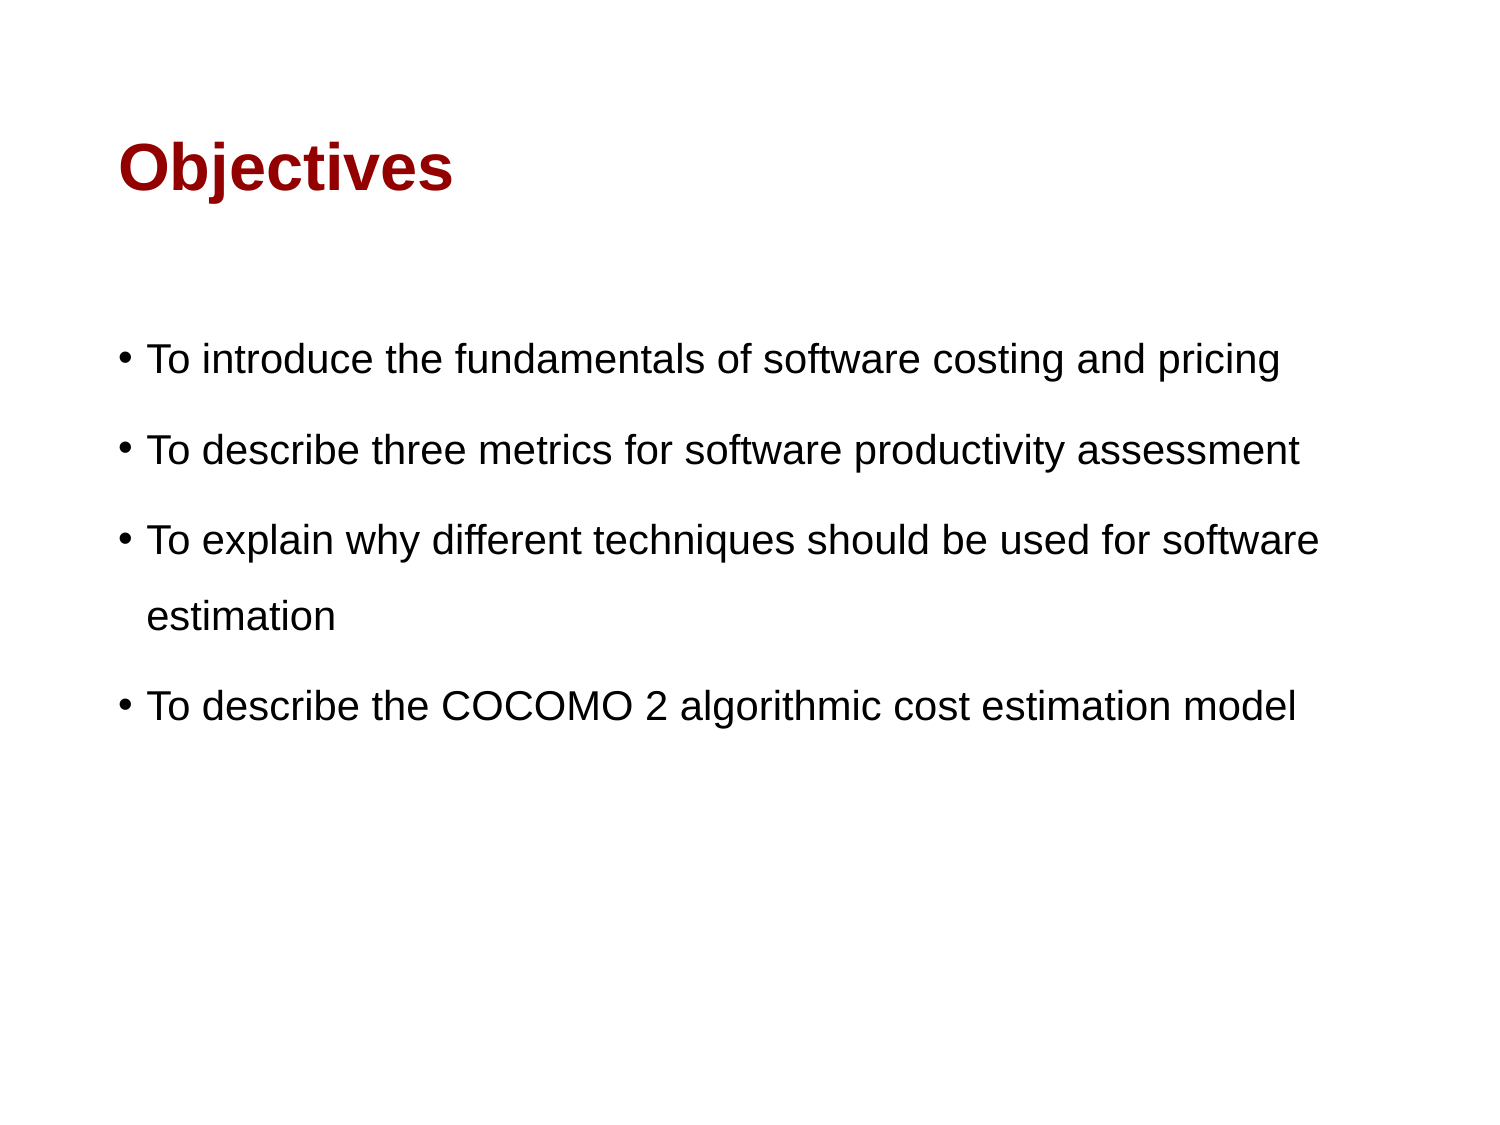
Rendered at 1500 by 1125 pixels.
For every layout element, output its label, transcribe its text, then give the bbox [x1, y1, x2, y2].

list To introduce the fundamentals of software costing and pricing To describe three metrics for software productivity assessment To explain why different techniques should be used for software estimation To describe the COCOMO 2 algorithmic cost estimation model [103, 299, 1397, 1014]
title Objectives [103, 59, 1397, 278]
